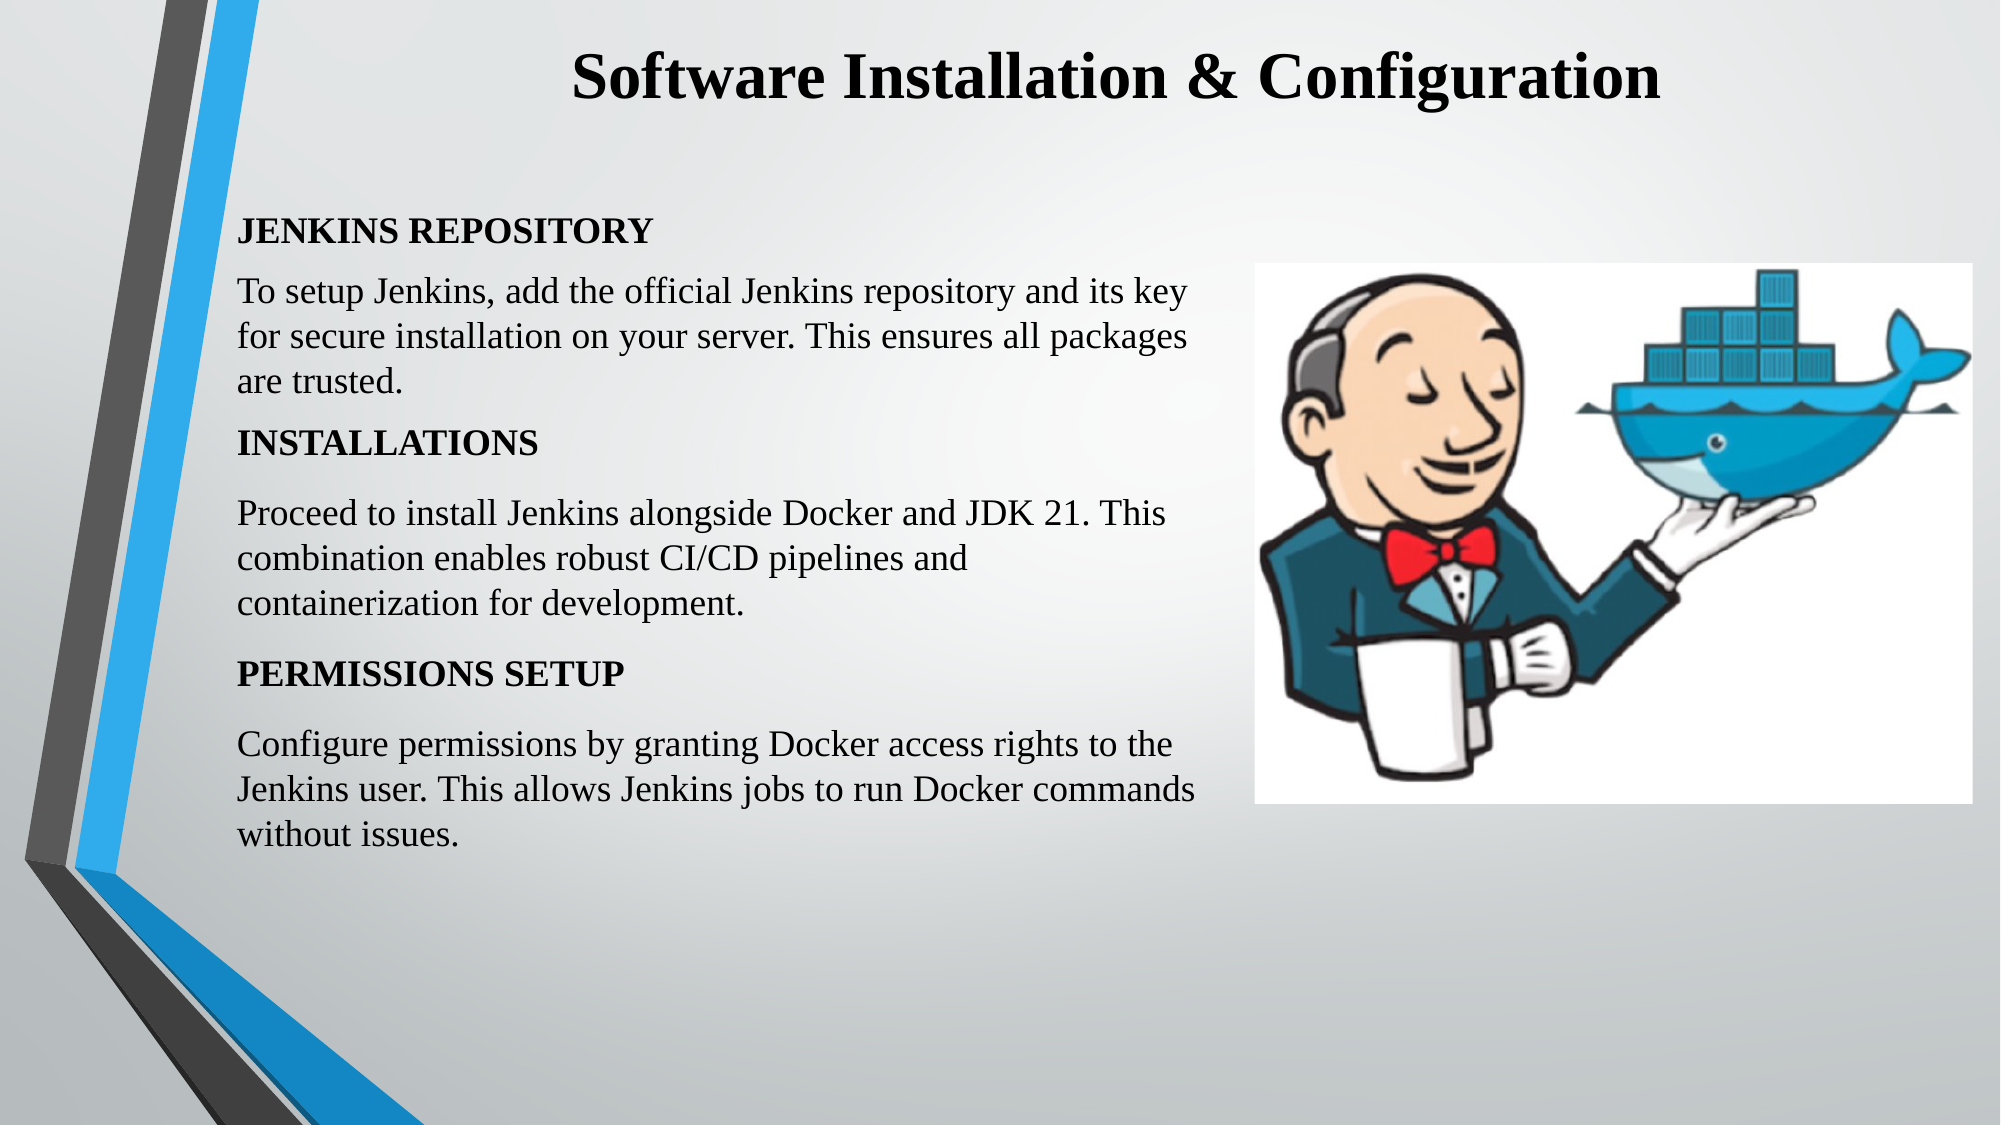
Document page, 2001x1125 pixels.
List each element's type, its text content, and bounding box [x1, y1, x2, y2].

text_box Proceed to install Jenkins alongside Docker and JDK 21. This combination enables robust CI/CD pipelines and containerization for development.​ [222, 480, 1222, 631]
text_box INSTALLATIONS​ [222, 410, 1222, 471]
text_box Software Installation & Configuration​ [556, 24, 1818, 119]
text_box JENKINS REPOSITORY​ [222, 198, 1222, 258]
text_box PERMISSIONS SETUP​ [222, 641, 1222, 702]
picture [1254, 263, 1974, 805]
text_box To setup Jenkins, add the official Jenkins repository and its key for secure installation on your server. This ensures all packages are trusted.​ [222, 258, 1222, 409]
text_box Configure permissions by granting Docker access rights to the Jenkins user. This allows Jenkins jobs to run Docker commands without issues.​ [222, 712, 1222, 862]
